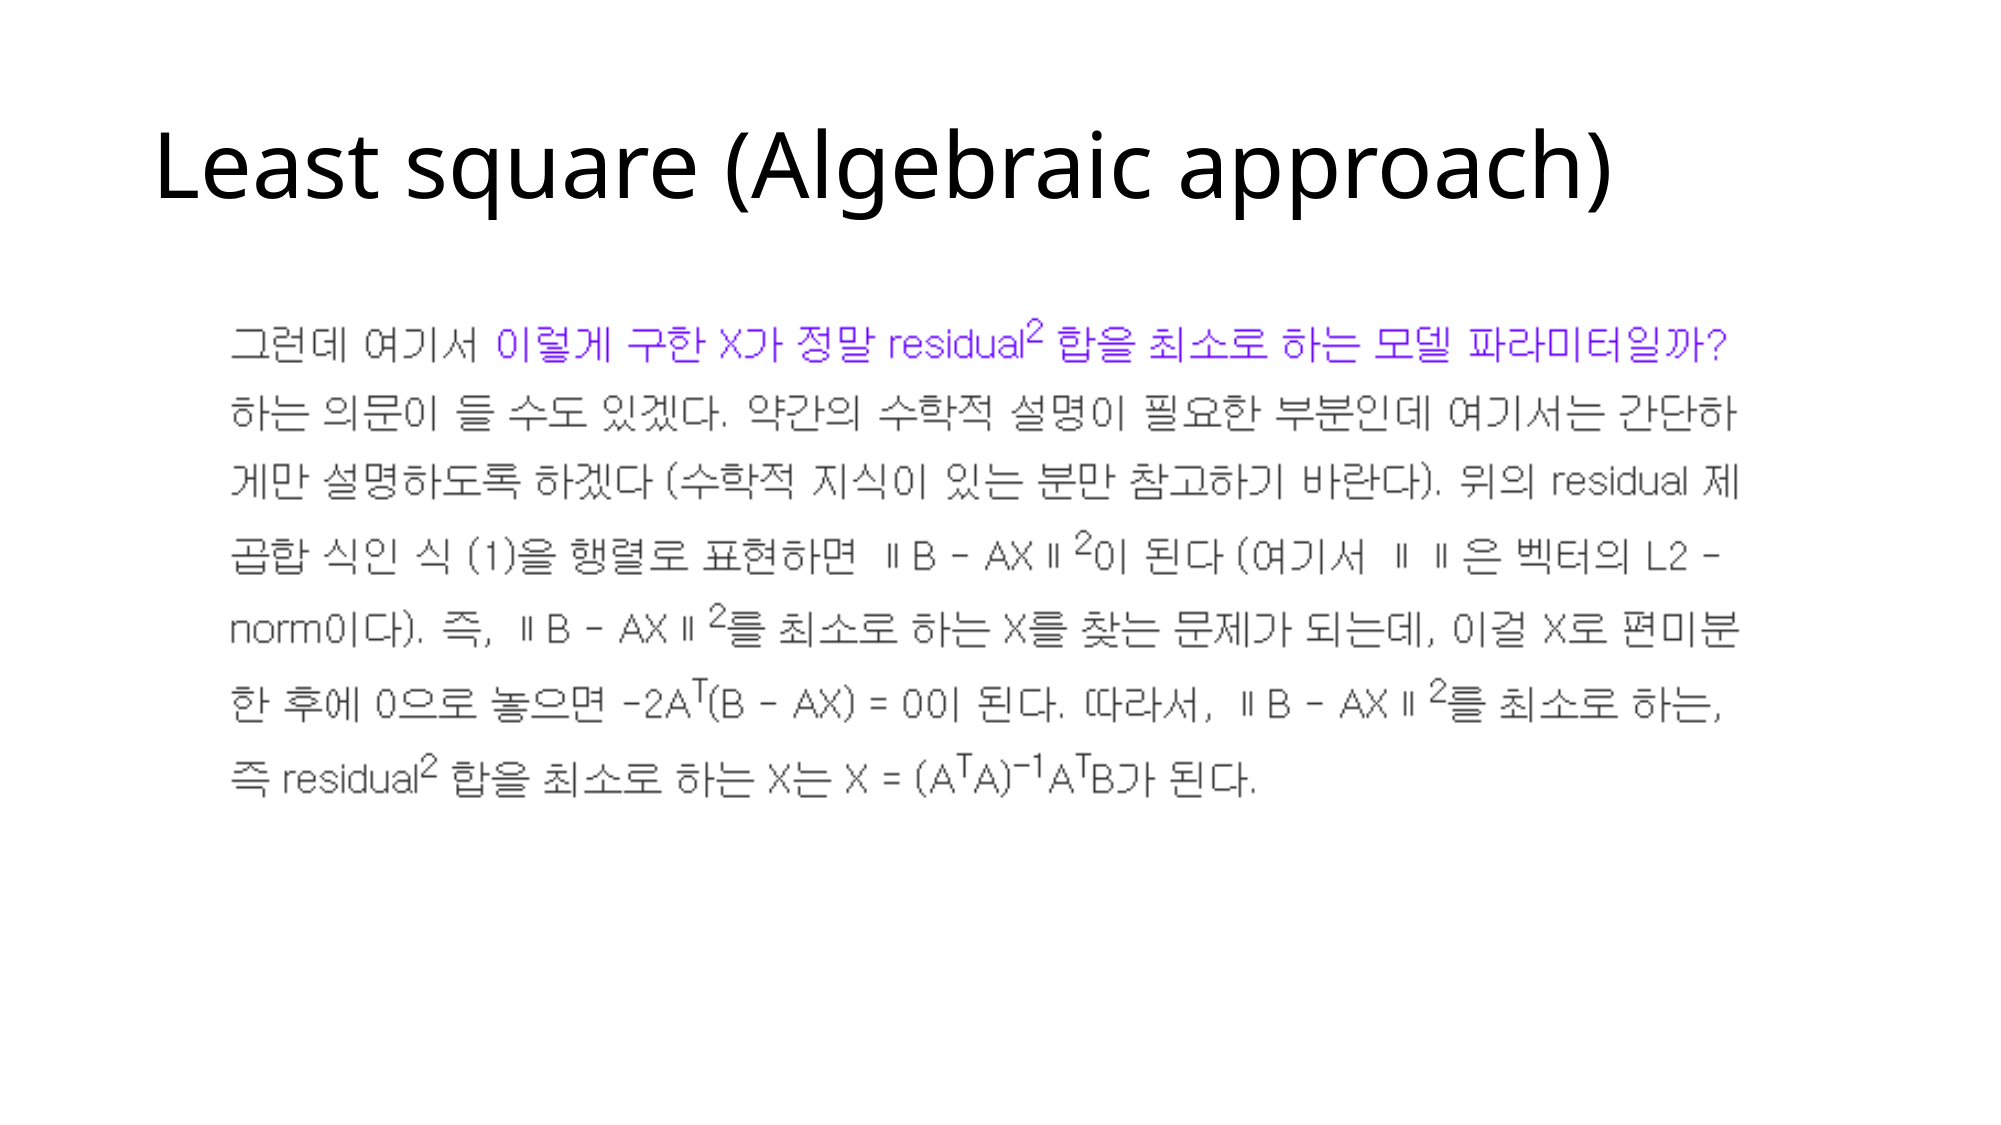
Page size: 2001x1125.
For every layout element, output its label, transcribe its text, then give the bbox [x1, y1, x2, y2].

picture [206, 299, 1766, 809]
title Least square (Algebraic approach) [137, 59, 1863, 278]
